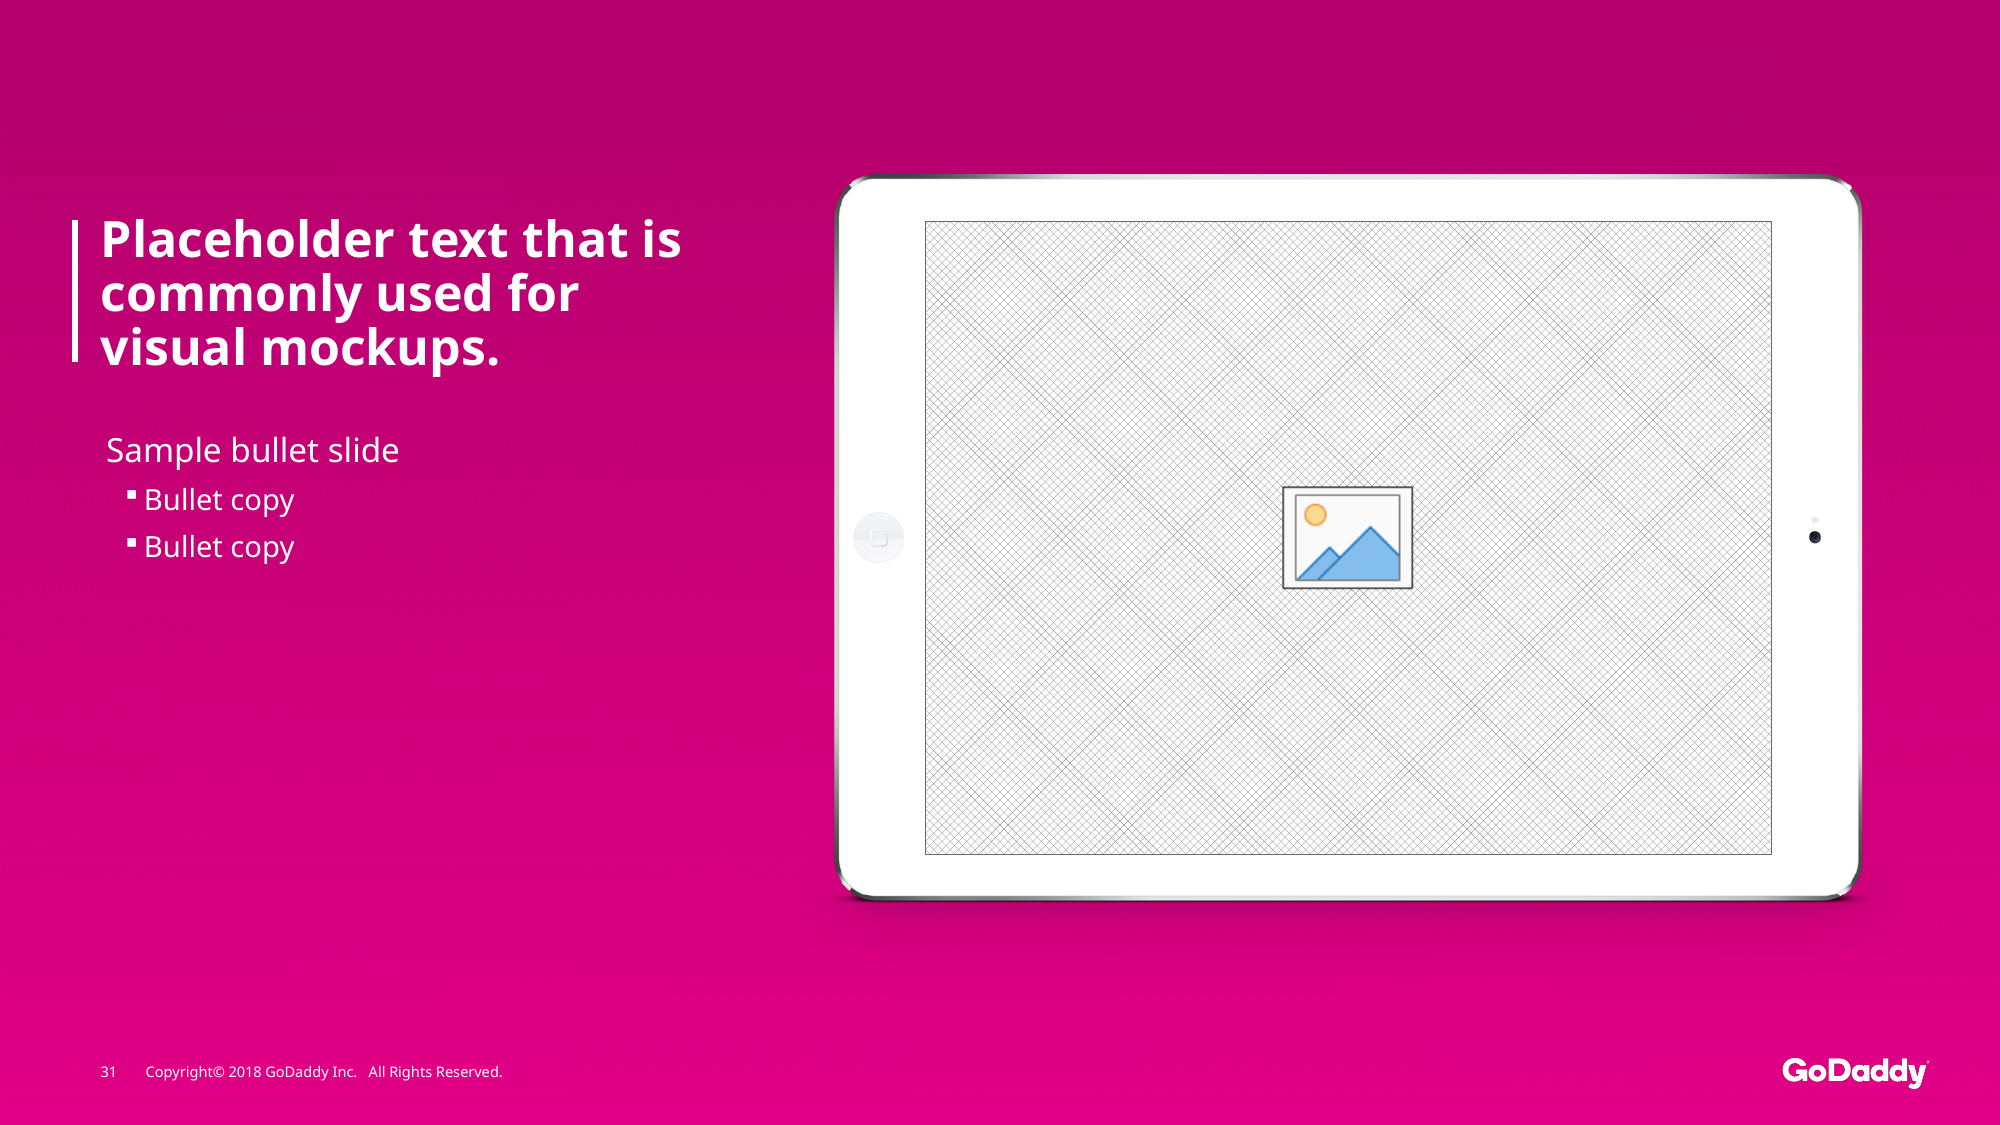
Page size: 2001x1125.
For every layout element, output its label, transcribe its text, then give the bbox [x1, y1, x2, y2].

title Placeholder text that is commonly used for visual mockups. [100, 213, 700, 378]
slide_number 31 [100, 1063, 145, 1082]
picture [0, 0, 2001, 1125]
footer Copyright© 2018 GoDaddy Inc. All Rights Reserved. [145, 1063, 641, 1082]
list Sample bullet slide Bullet copy Bullet copy [106, 428, 700, 939]
